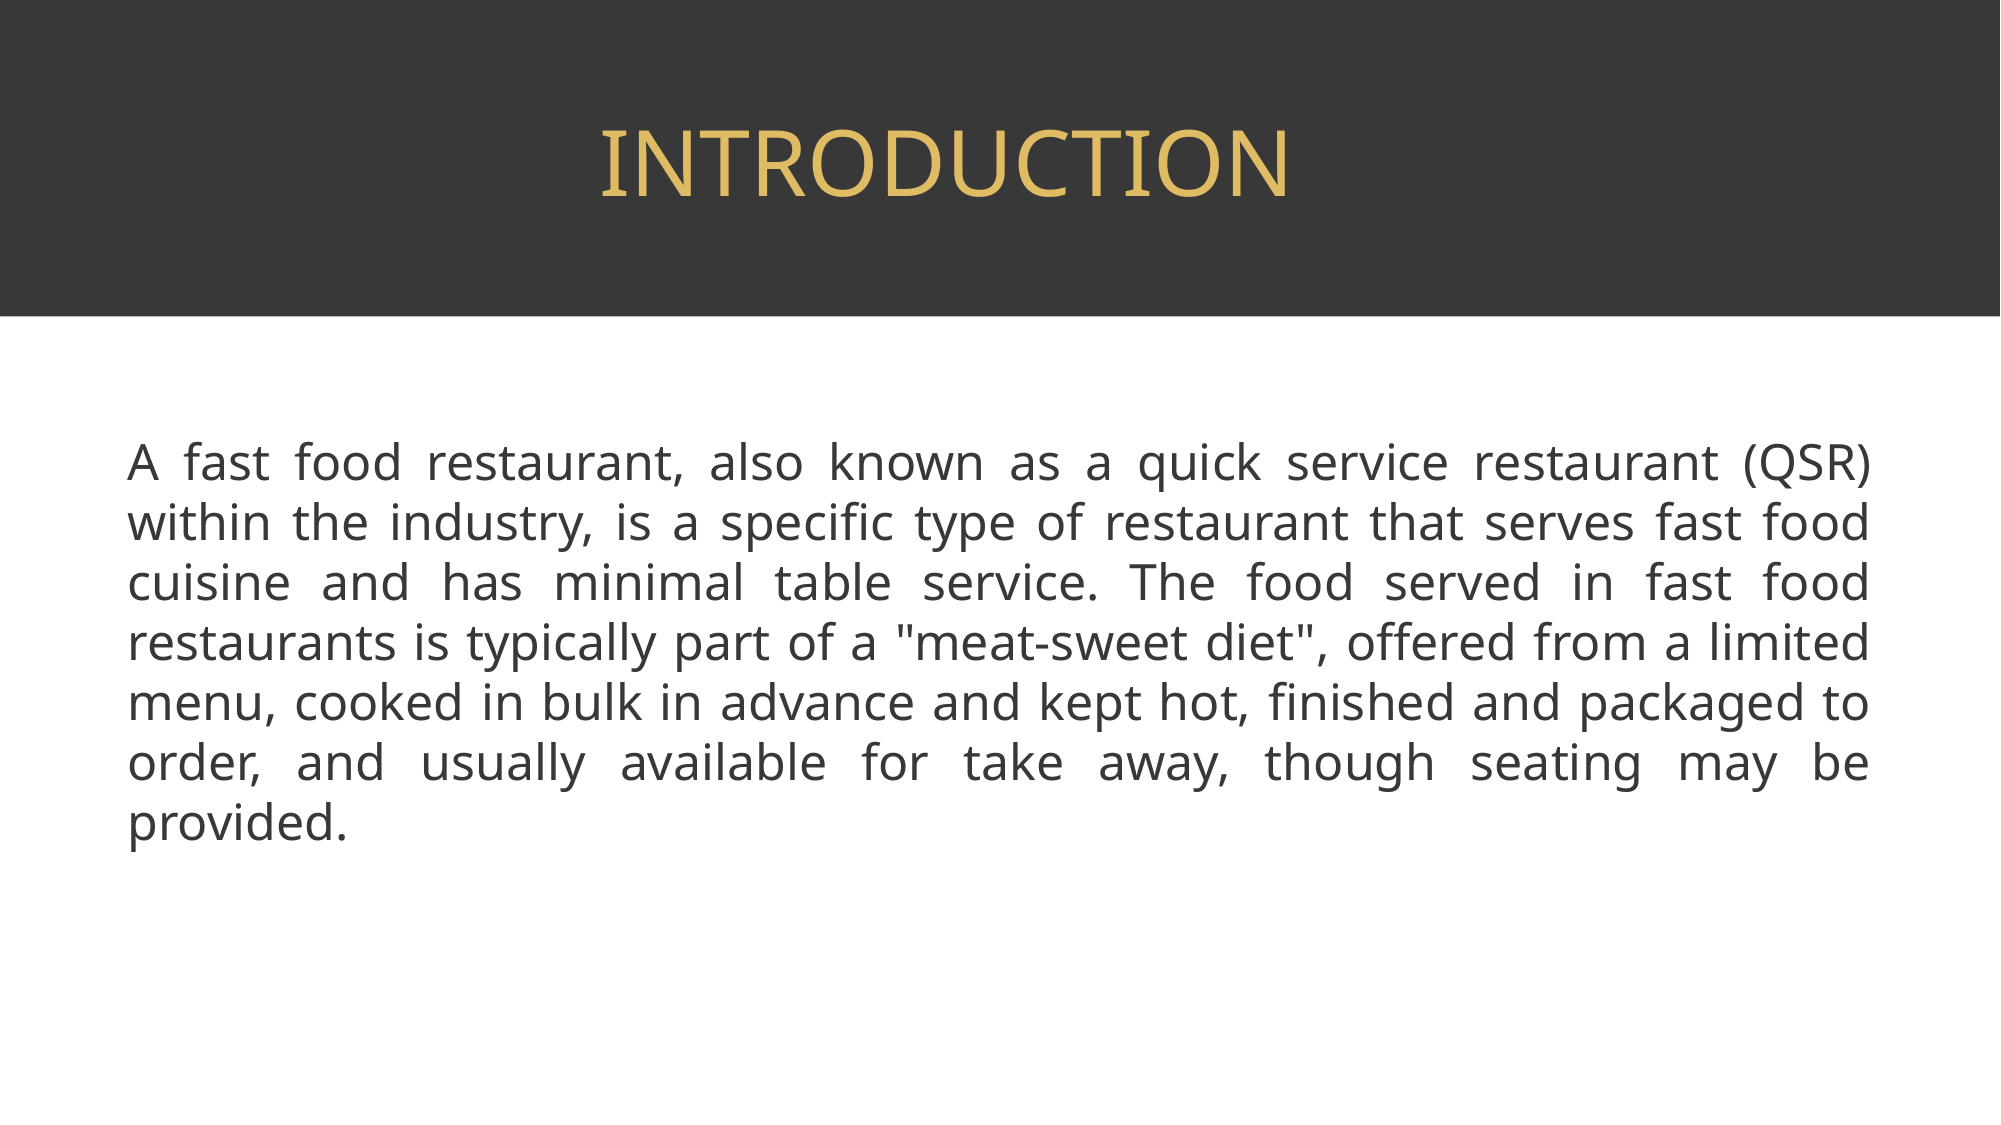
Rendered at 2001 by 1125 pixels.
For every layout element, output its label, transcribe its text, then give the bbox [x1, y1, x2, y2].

text_box INTRODUCTION [584, 97, 1310, 223]
text_box [0, 315, 2000, 1125]
text_box [0, 0, 2000, 315]
text_box A fast food restaurant, also known as a quick service restaurant (QSR) within the industry, is a specific type of restaurant that serves fast food cuisine and has minimal table service. The food served in fast food restaurants is typically part of a "meat-sweet diet", offered from a limited menu, cooked in bulk in advance and kept hot, finished and packaged to order, and usually available for take away, though seating may be provided. [112, 423, 1887, 859]
